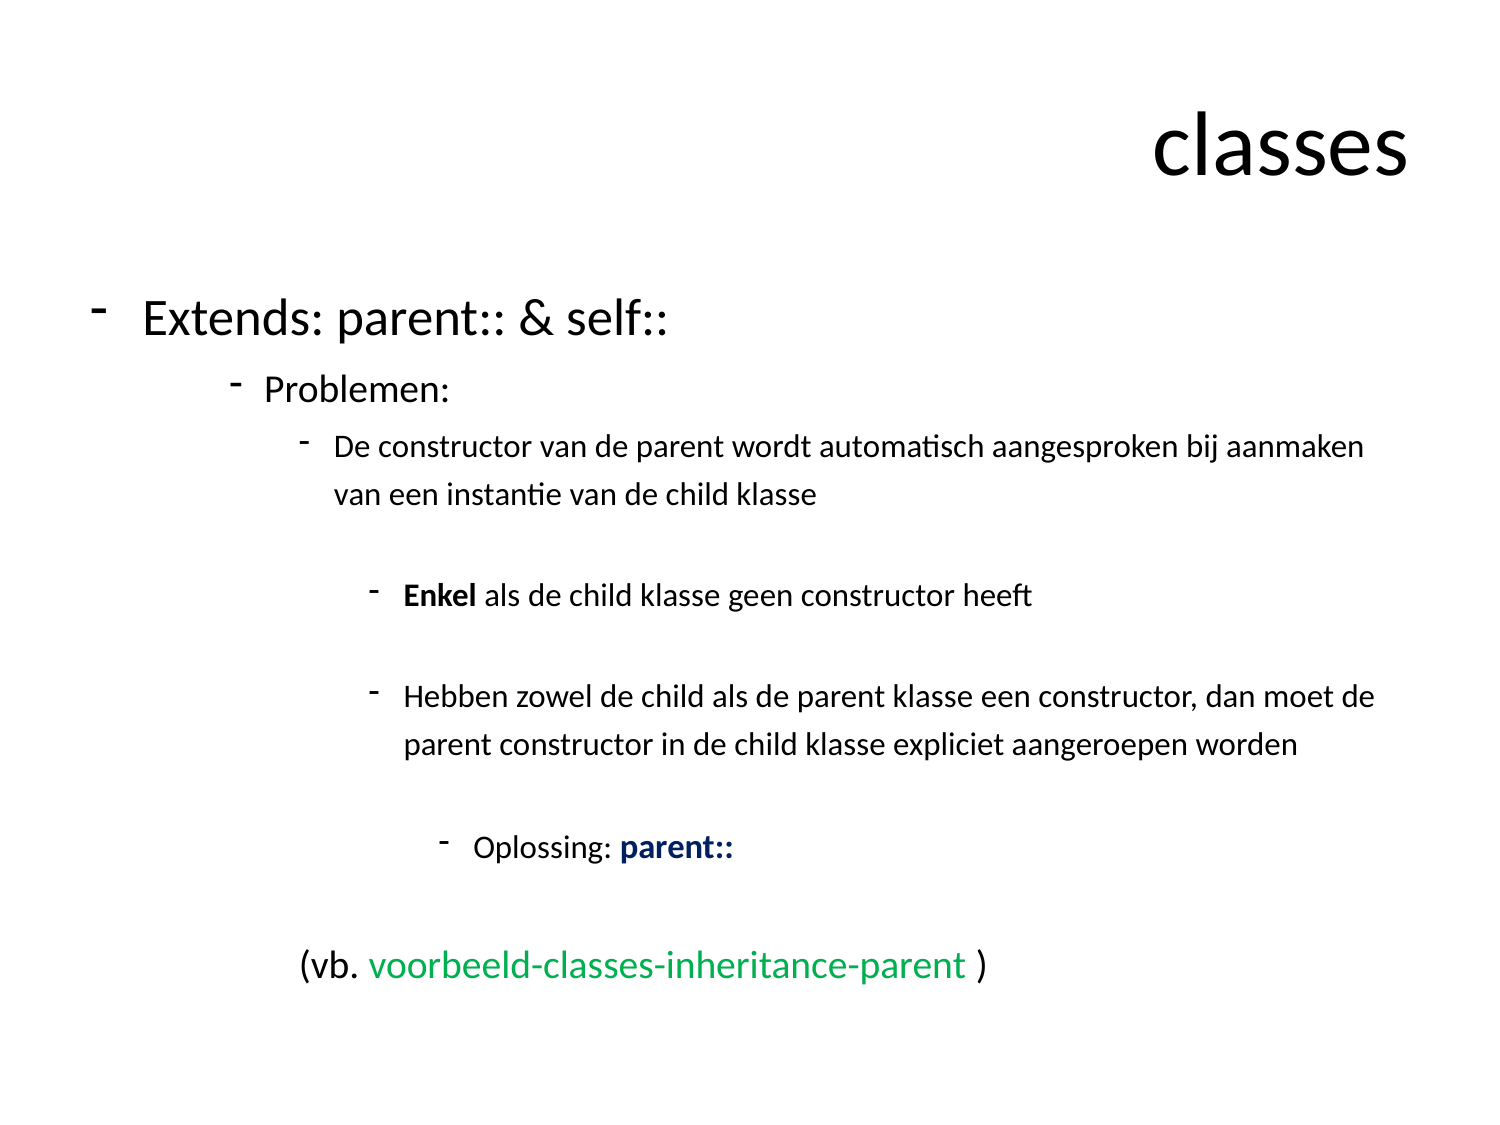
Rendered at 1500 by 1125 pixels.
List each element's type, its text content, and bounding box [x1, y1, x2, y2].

list Extends: parent:: & self:: Problemen: De constructor van de parent wordt automatisch aangesproken bij aanmaken van een instantie van de child klasse Enkel als de child klasse geen constructor heeft Hebben zowel de child als de parent klasse een constructor, dan moet de parent constructor in de child klasse expliciet aangeroepen worden Oplossing: parent:: (vb. voorbeeld-classes-inheritance-parent ) [75, 262, 1425, 1005]
title classes [75, 45, 1425, 233]
